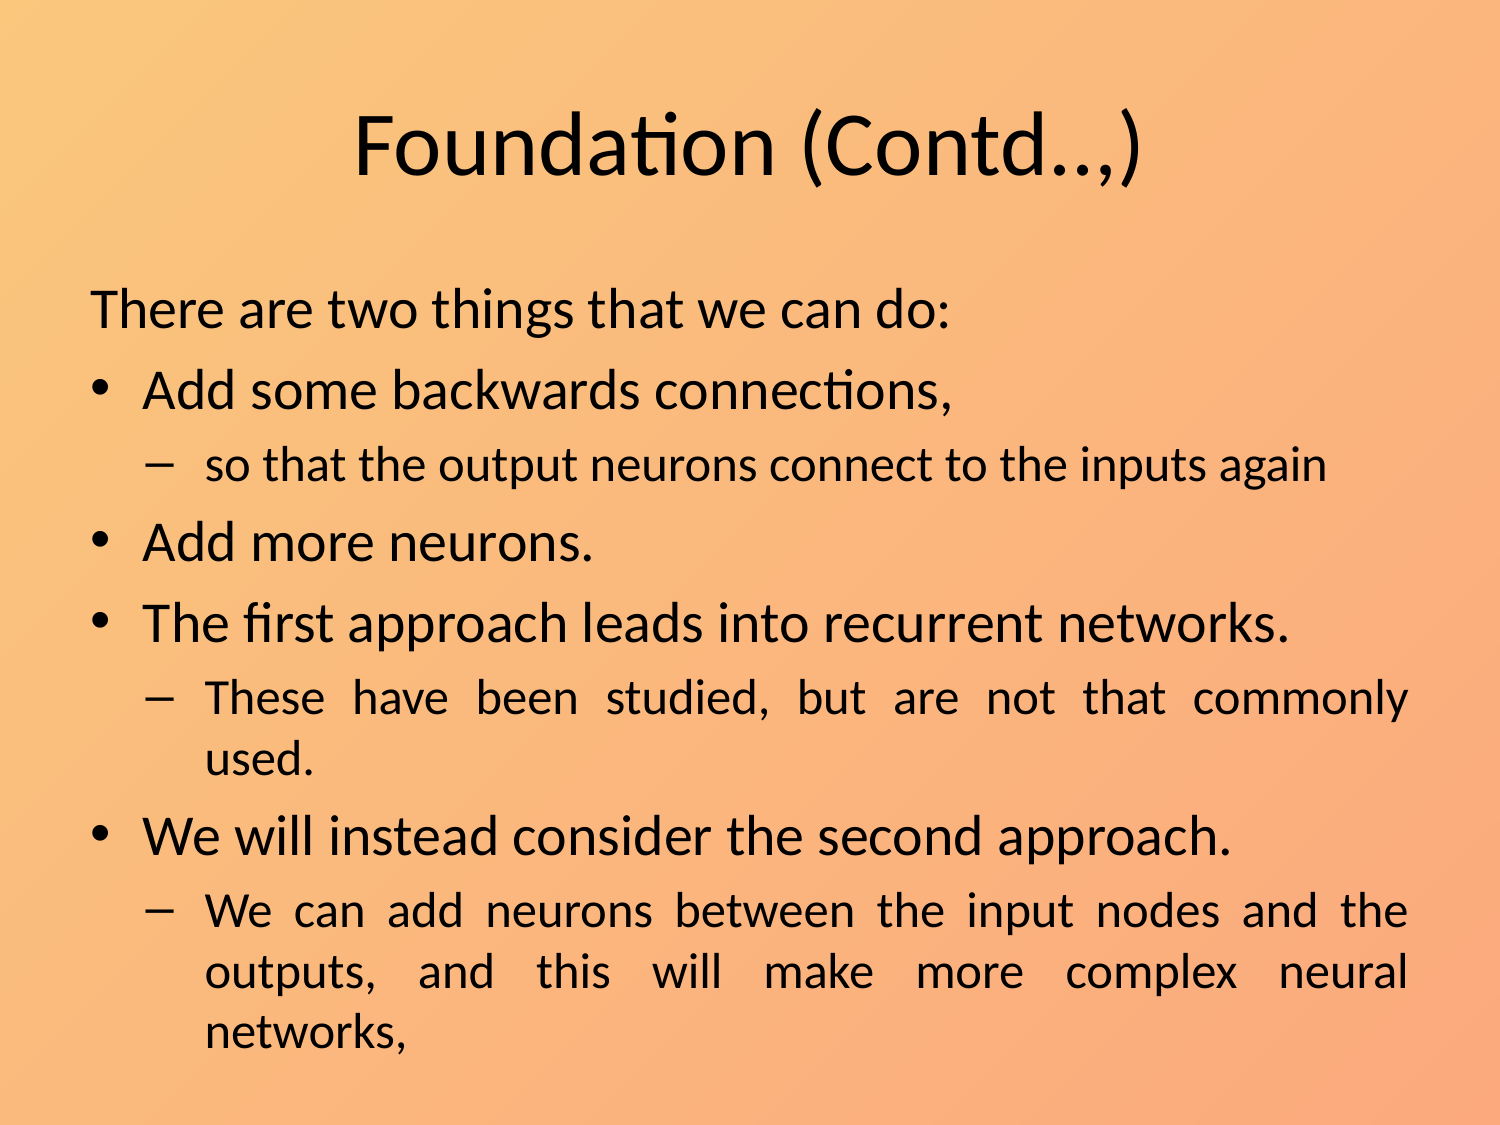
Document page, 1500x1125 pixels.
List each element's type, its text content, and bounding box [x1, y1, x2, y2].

list There are two things that we can do: Add some backwards connections, so that the output neurons connect to the inputs again Add more neurons. The first approach leads into recurrent networks. These have been studied, but are not that commonly used. We will instead consider the second approach. We can add neurons between the input nodes and the outputs, and this will make more complex neural networks, [75, 262, 1425, 1075]
title Foundation (Contd..,) [75, 45, 1425, 233]
